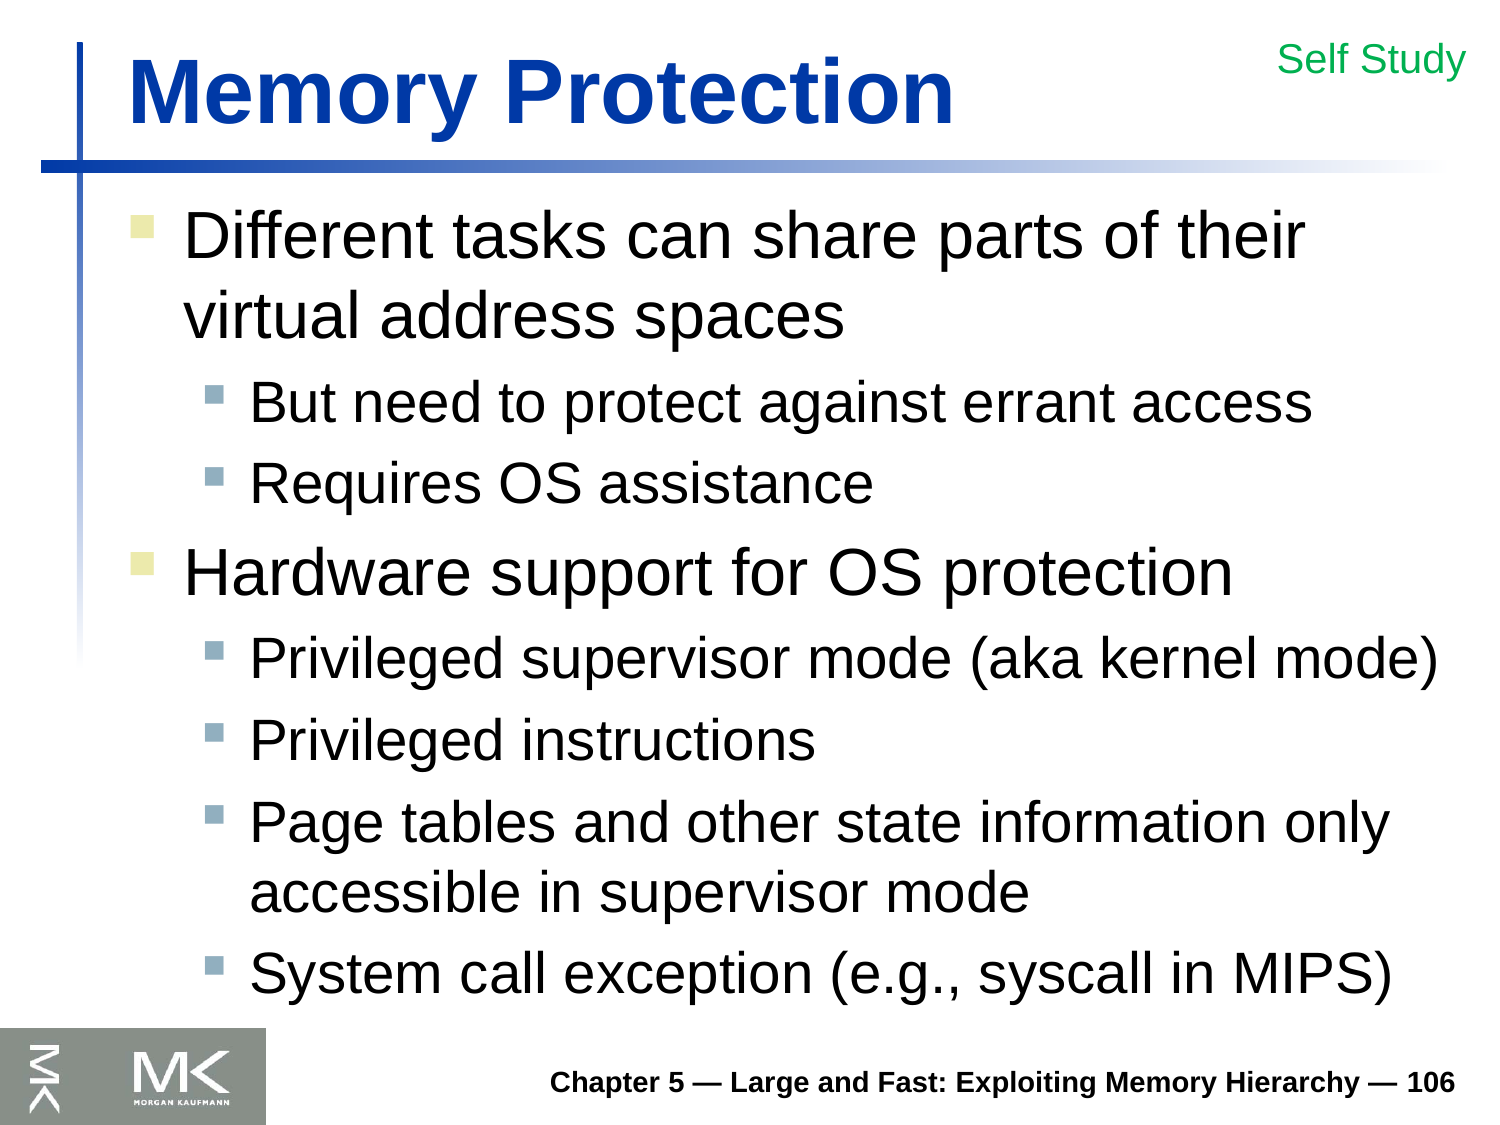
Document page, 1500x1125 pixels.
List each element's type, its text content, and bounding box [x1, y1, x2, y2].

text_box Self Study [1261, 23, 1499, 89]
title Memory Protection [112, 23, 1468, 149]
picture [0, 1028, 266, 1125]
footer Chapter 5 — Large and Fast: Exploiting Memory Hierarchy — 106 [277, 1046, 1471, 1106]
list Different tasks can share parts of their virtual address spaces But need to protect against errant access Requires OS assistance Hardware support for OS protection Privileged supervisor mode (aka kernel mode) Privileged instructions Page tables and other state information only accessible in supervisor mode System call exception (e.g., syscall in MIPS) [112, 184, 1469, 1024]
